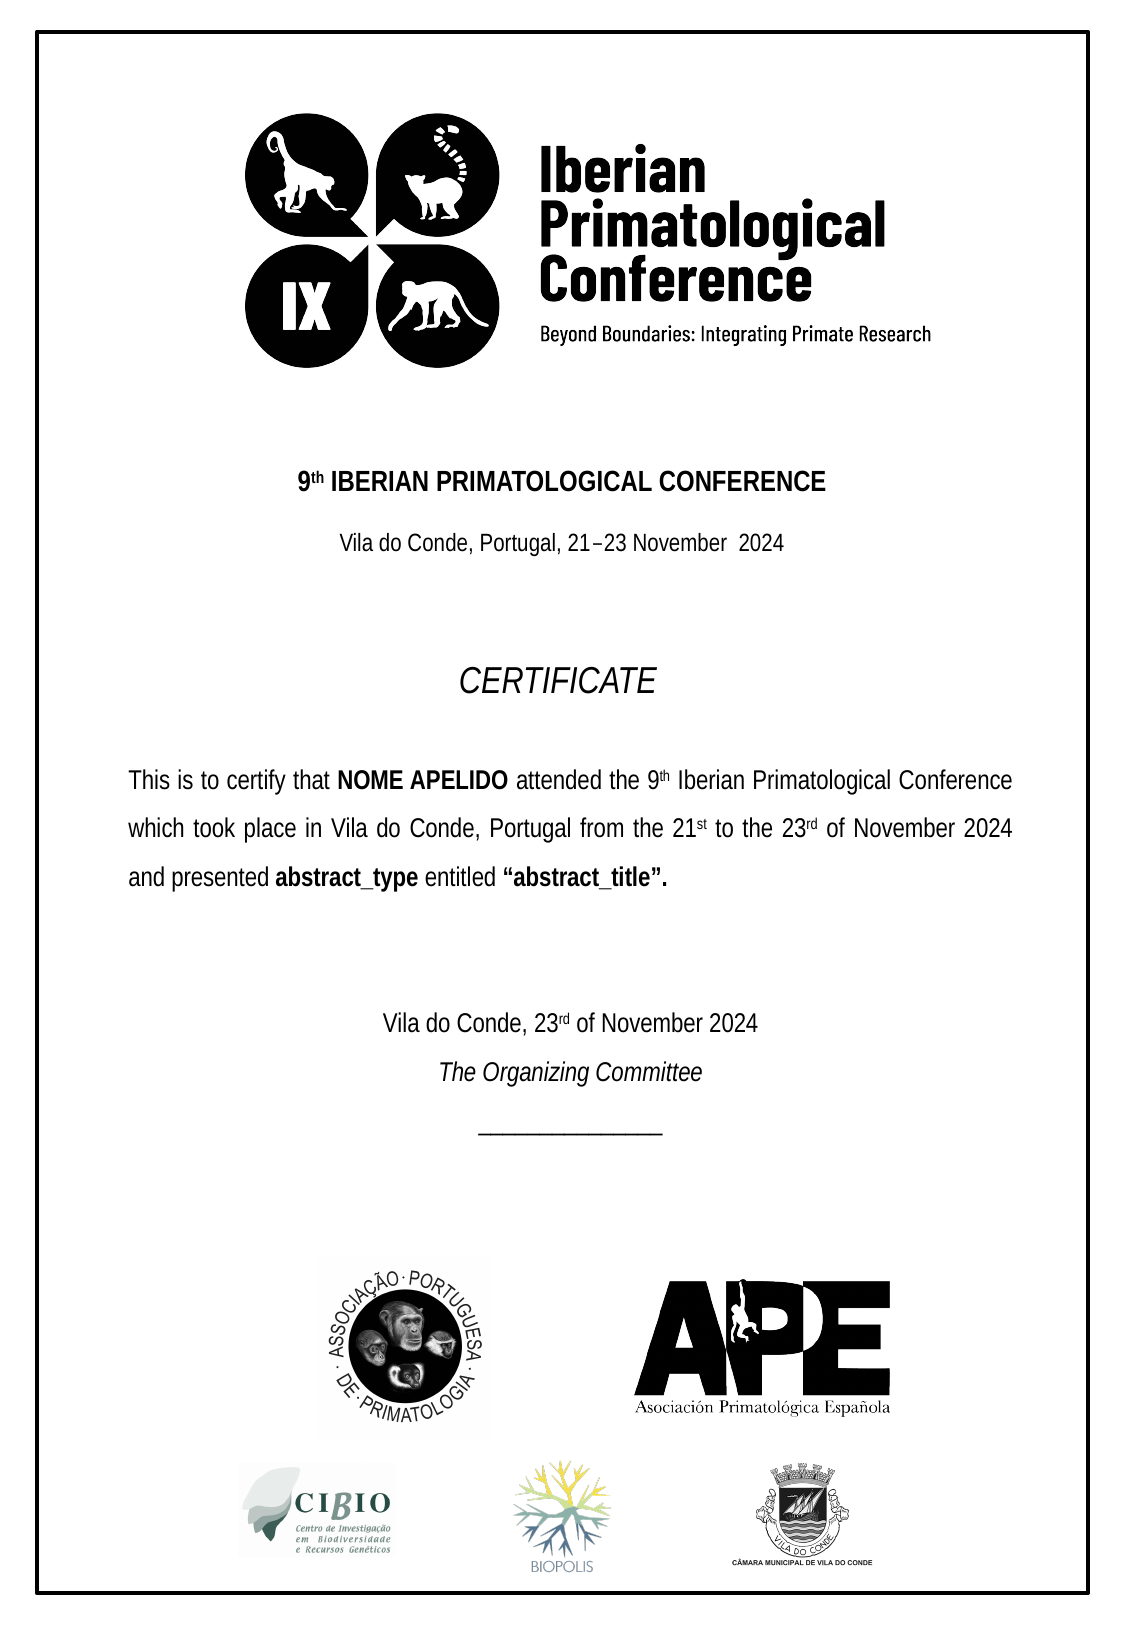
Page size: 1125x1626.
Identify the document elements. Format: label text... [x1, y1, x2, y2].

picture [317, 1257, 491, 1439]
picture [237, 1463, 396, 1557]
text_box [35, 30, 1090, 1595]
text_box CERTIFICATE [444, 648, 681, 709]
picture [728, 1461, 875, 1567]
picture [503, 1433, 622, 1601]
picture [634, 1279, 890, 1417]
picture [186, 56, 973, 425]
